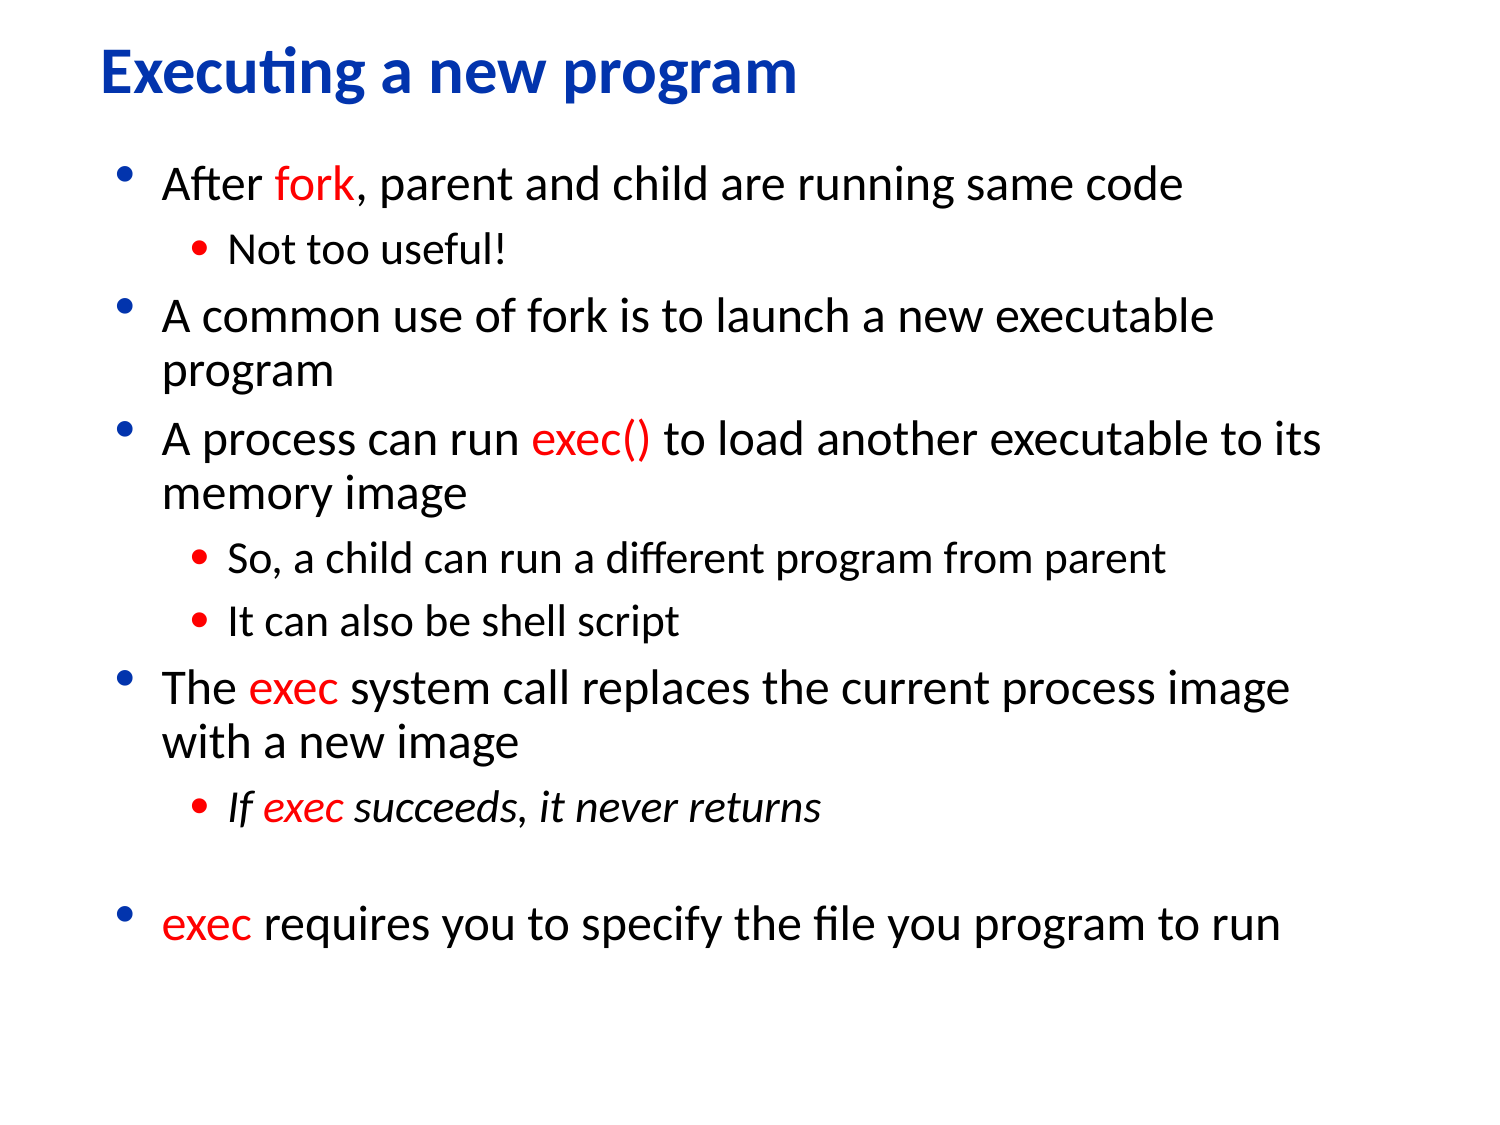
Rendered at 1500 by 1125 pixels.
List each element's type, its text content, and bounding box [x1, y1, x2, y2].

list After fork, parent and child are running same code Not too useful! A common use of fork is to launch a new executable program A process can run exec() to load another executable to its memory image So, a child can run a different program from parent It can also be shell script The exec system call replaces the current process image with a new image If exec succeeds, it never returns exec requires you to specify the file you program to run [99, 149, 1400, 988]
title Executing a new program [85, 28, 1261, 117]
